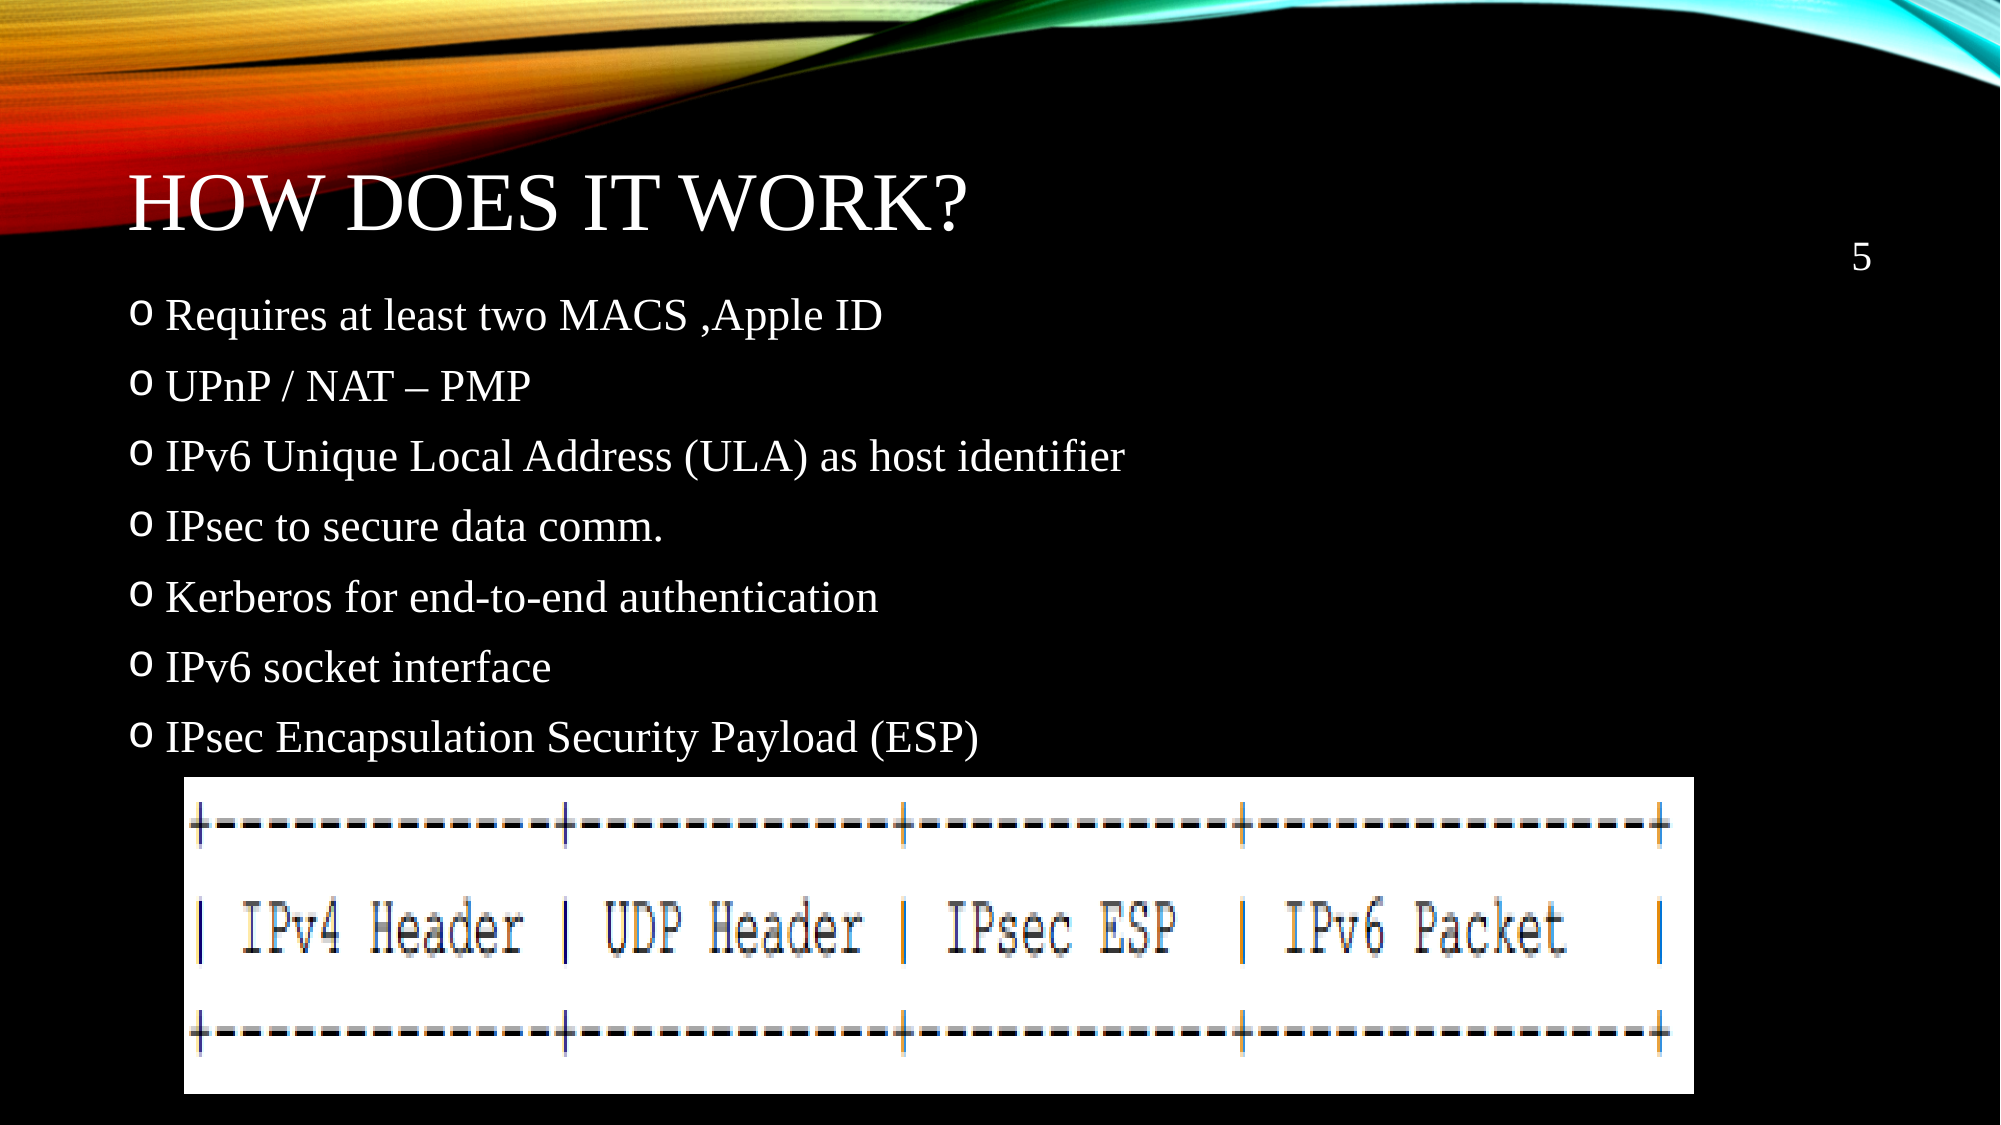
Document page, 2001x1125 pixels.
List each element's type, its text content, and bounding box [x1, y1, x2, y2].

picture [0, 0, 2000, 237]
list Requires at least two MACS ,Apple ID UPnP / NAT – PMP IPv6 Unique Local Address (ULA) as host identifier IPsec to secure data comm. Kerberos for end-to-end authentication IPv6 socket interface IPsec Encapsulation Security Payload (ESP) [112, 283, 1888, 1125]
title How does it work? [112, 97, 1525, 283]
slide_number 5 [1437, 223, 1888, 284]
picture [183, 777, 1694, 1094]
